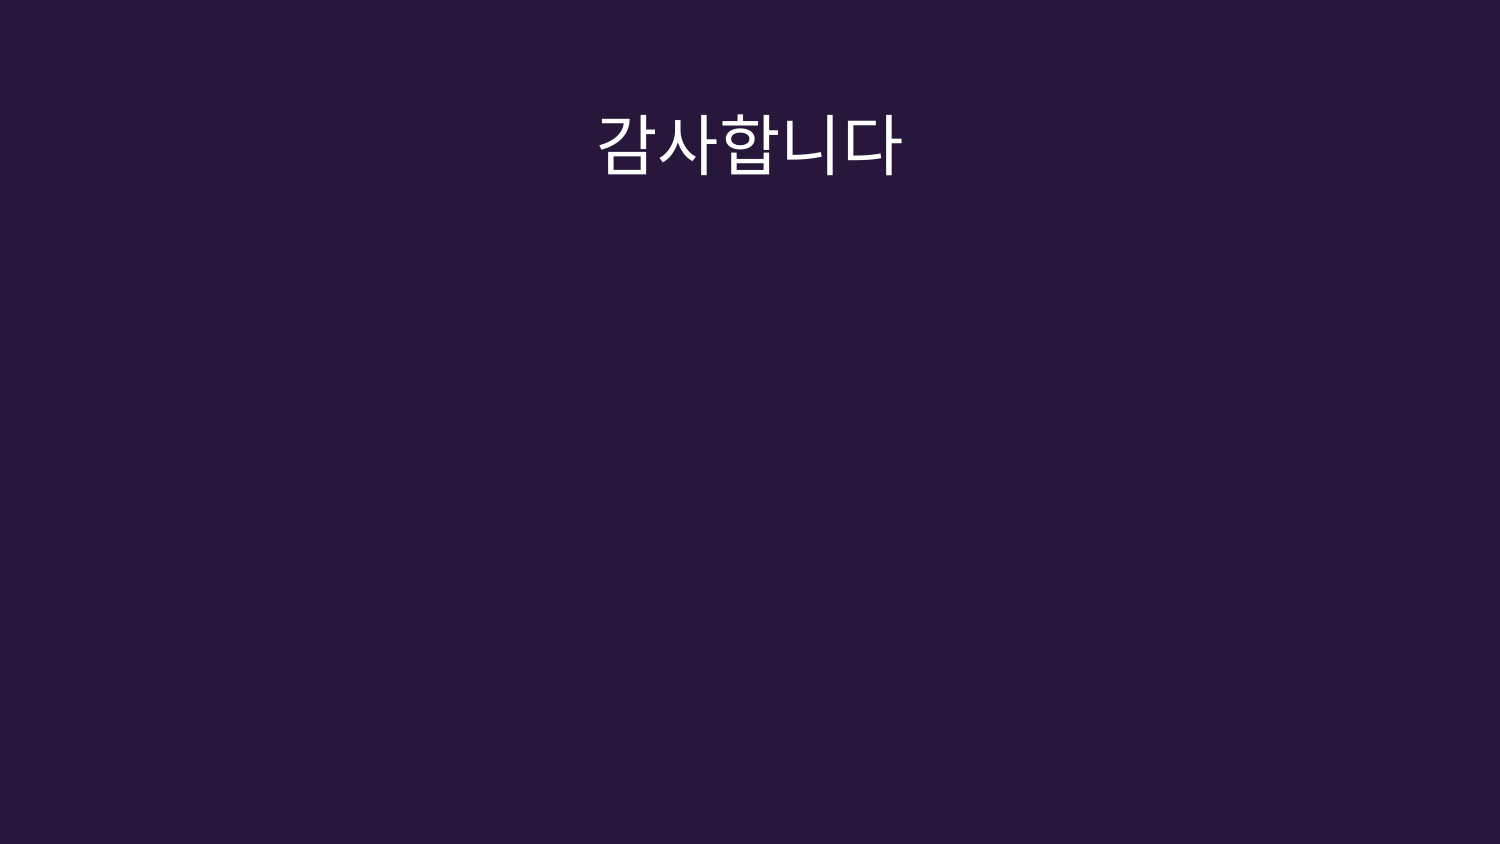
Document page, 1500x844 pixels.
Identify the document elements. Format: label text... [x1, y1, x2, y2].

title 감사합니다 [118, 88, 1382, 183]
